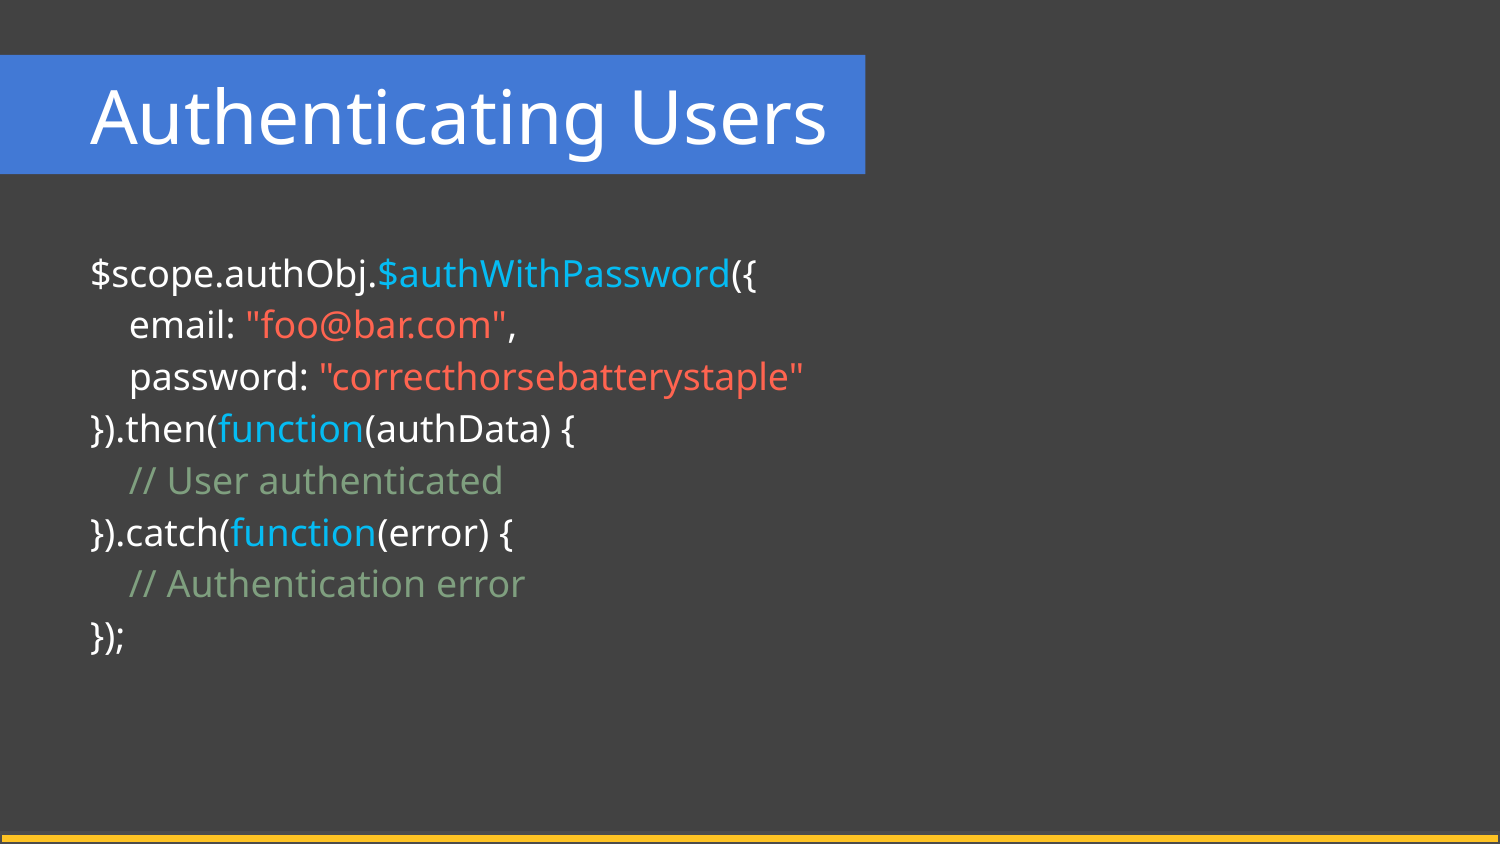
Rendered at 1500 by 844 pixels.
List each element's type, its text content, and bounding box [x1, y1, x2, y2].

list $scope.authObj.$authWithPassword({ email: "foo@bar.com", password: "correcthorsebatterystaple" }).then(function(authData) { // User authenticated }).catch(function(error) { // Authentication error }); [75, 228, 1425, 774]
title Authenticating Users [75, 33, 1425, 175]
text_box [0, 54, 75, 175]
